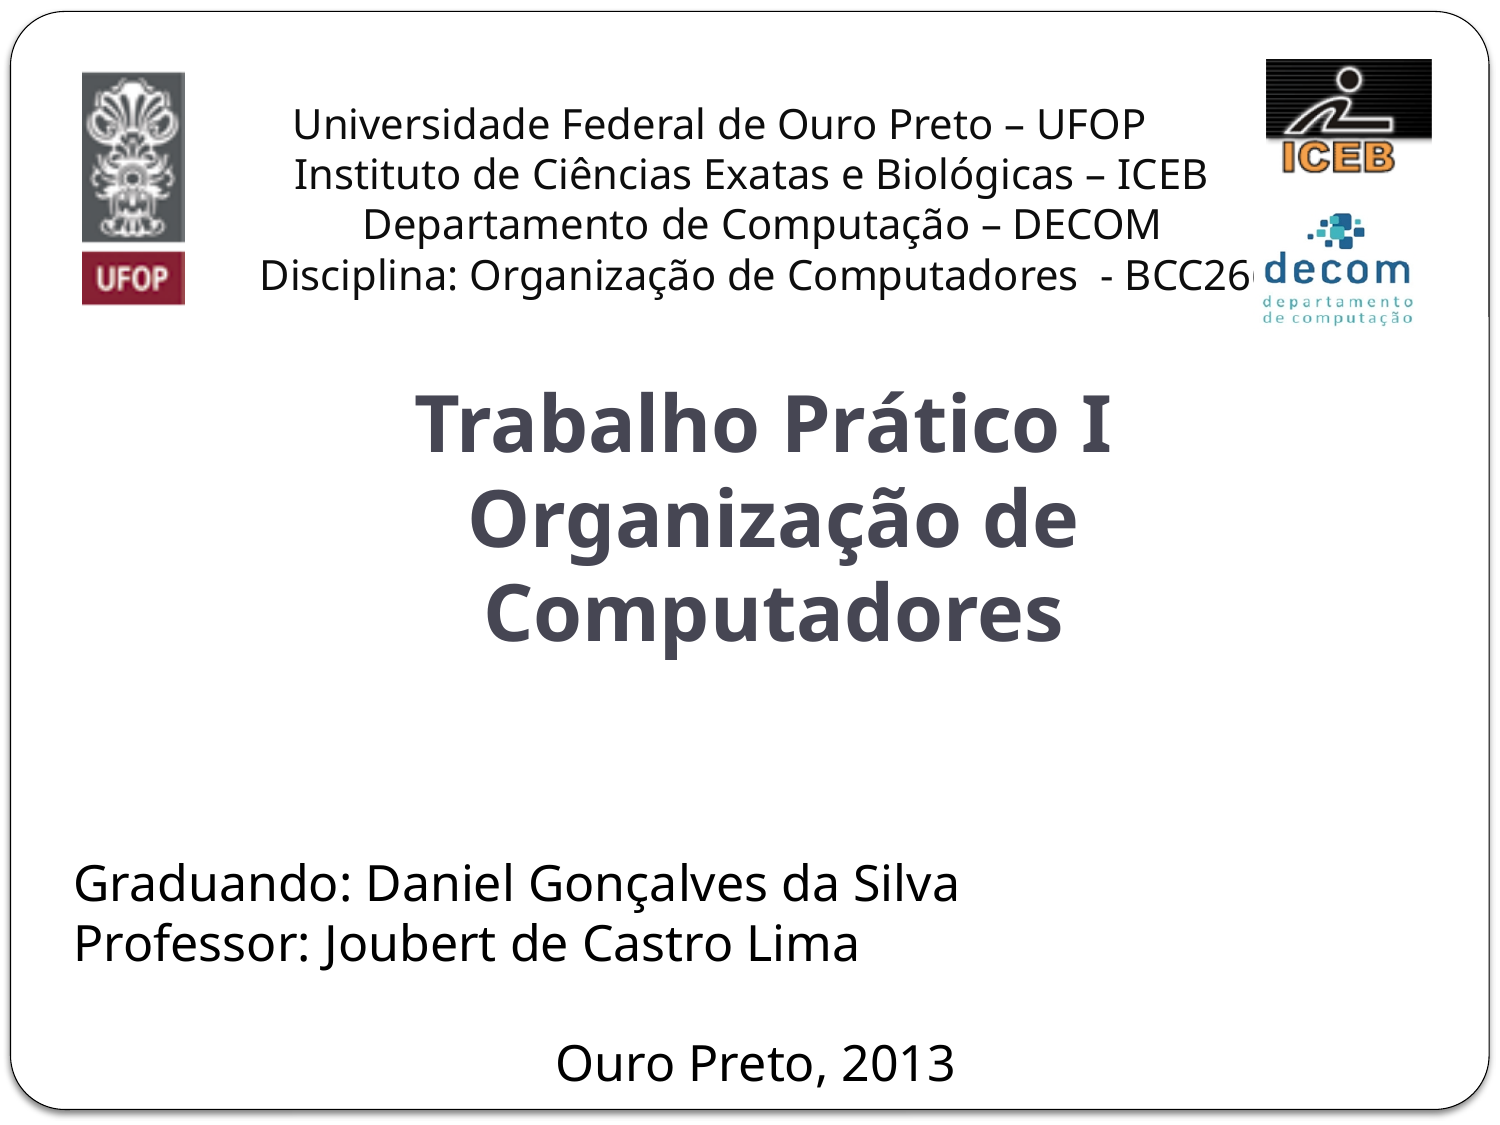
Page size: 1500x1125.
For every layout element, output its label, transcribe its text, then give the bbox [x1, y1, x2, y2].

title Universidade Federal de Ouro Preto – UFOP Instituto de Ciências Exatas e Biológicas – ICEB Departamento de Computação – DECOM Disciplina: Organização de Computadores - BCC266 [82, 82, 1357, 364]
picture [1253, 210, 1420, 329]
picture [1265, 58, 1434, 187]
text_box Graduando: Daniel Gonçalves da Silva Professor: Joubert de Castro Lima Ouro Preto, 2013 [58, 843, 1453, 1099]
text_box Trabalho Prático I Organização de Computadores [163, 363, 1383, 673]
picture [81, 70, 185, 309]
